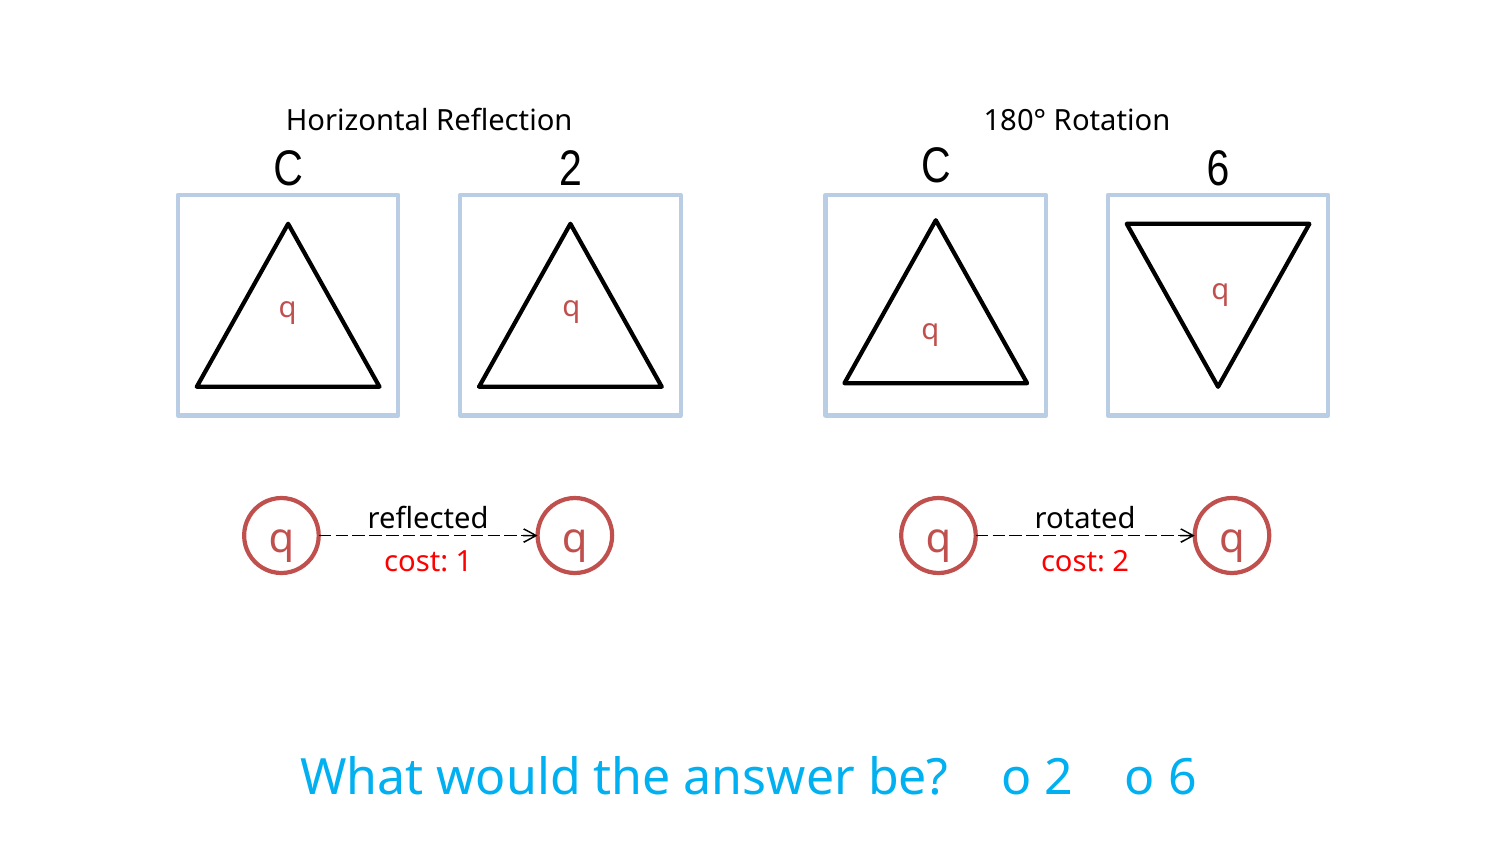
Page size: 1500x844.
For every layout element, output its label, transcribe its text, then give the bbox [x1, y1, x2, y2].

text_box C [177, 144, 399, 196]
text_box What would the answer be? ο 2 ο 6 [0, 736, 1500, 812]
text_box 6 [1107, 144, 1329, 195]
text_box C [825, 132, 1046, 193]
text_box q [562, 287, 581, 323]
text_box q [1195, 495, 1272, 576]
text_box q [899, 495, 975, 576]
text_box q [242, 495, 318, 576]
text_box [194, 221, 382, 389]
text_box 2 [460, 144, 681, 195]
text_box [1106, 193, 1330, 418]
text_box [1124, 221, 1312, 389]
text_box rotated [975, 491, 1195, 535]
text_box cost: 1 [318, 536, 538, 585]
text_box cost: 2 [975, 541, 1195, 585]
text_box Horizontal Reflection [177, 94, 681, 144]
text_box 180° Rotation [825, 94, 1329, 144]
text_box [823, 193, 1048, 418]
text_box q [1211, 270, 1230, 306]
text_box [176, 193, 400, 418]
text_box q [538, 495, 615, 576]
text_box reflected [318, 491, 538, 535]
text_box [477, 221, 664, 389]
text_box [458, 193, 683, 418]
text_box q [278, 288, 297, 324]
